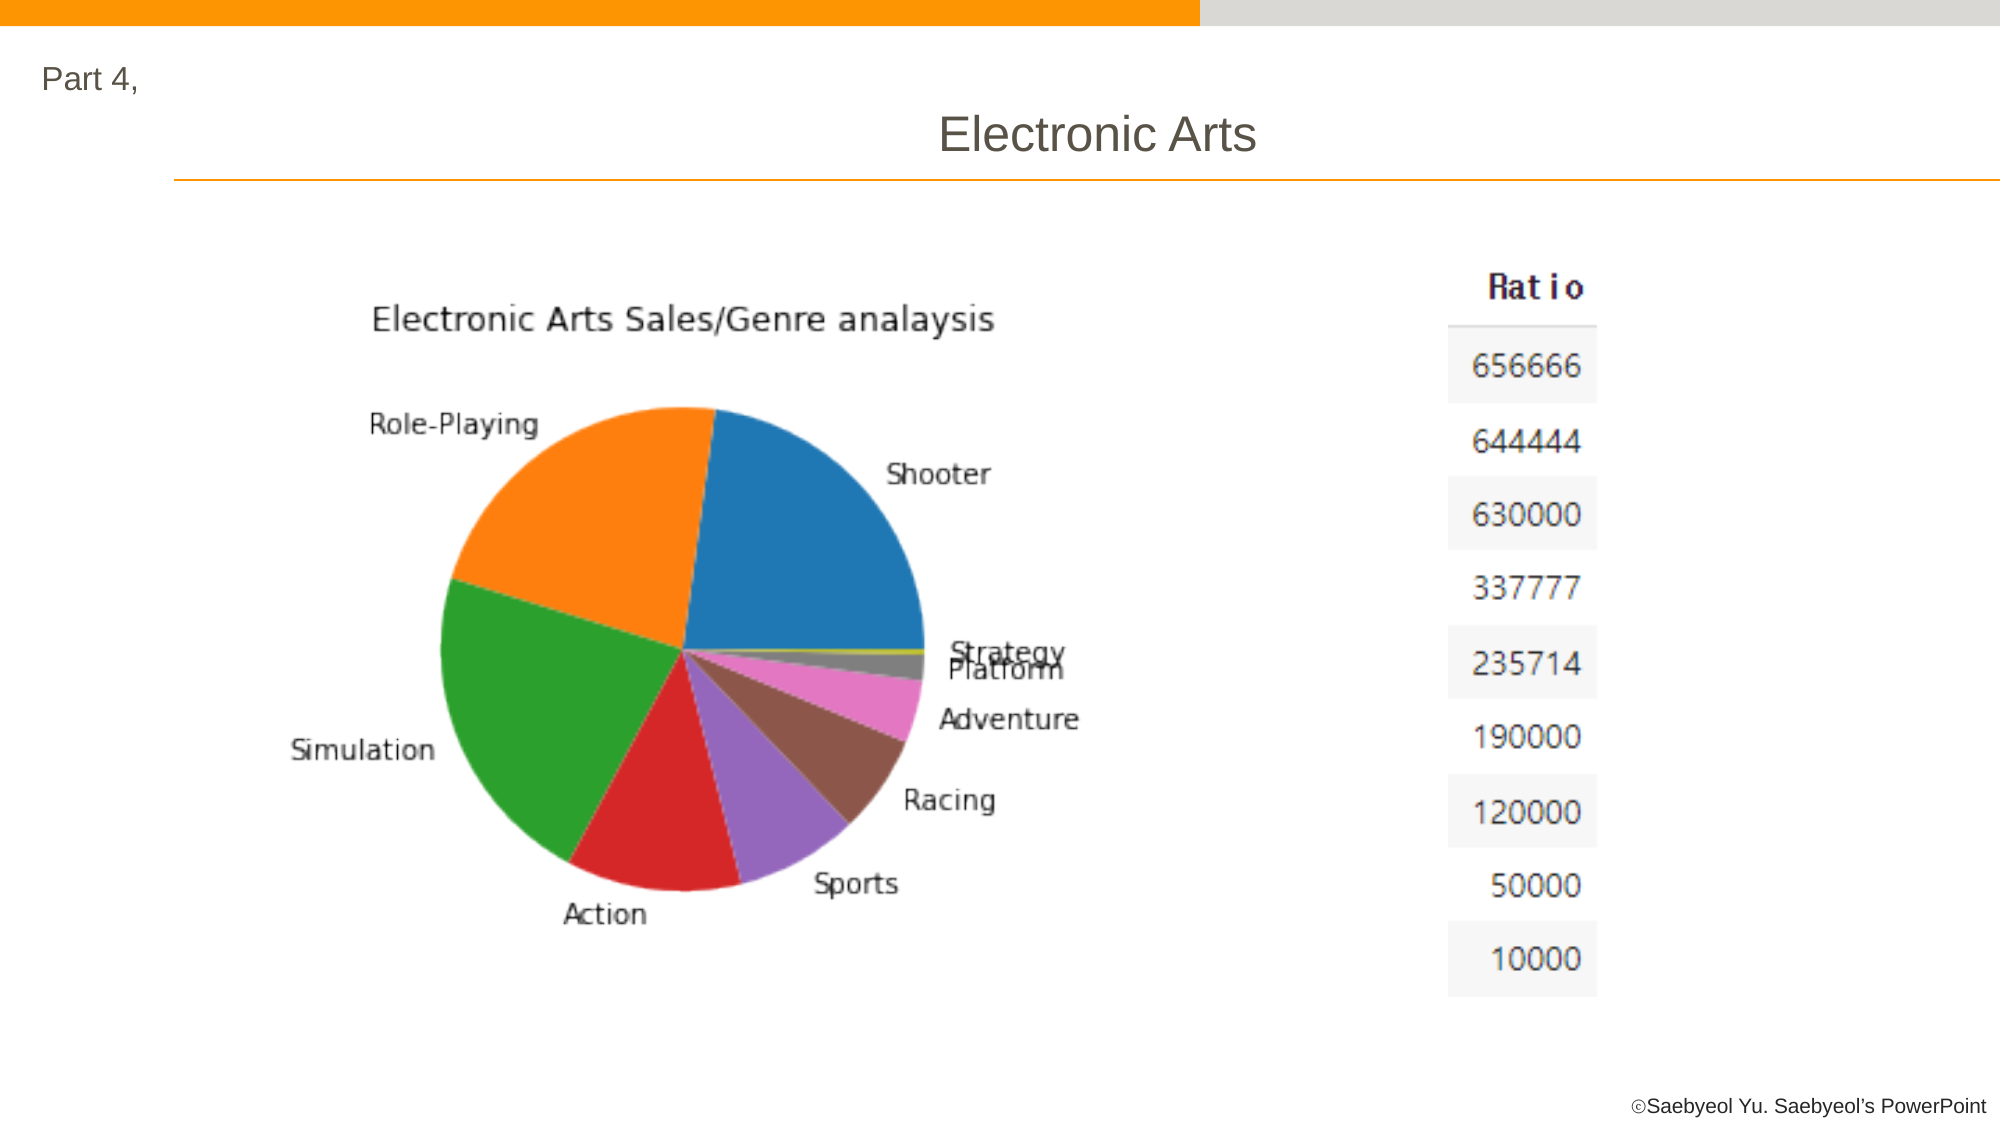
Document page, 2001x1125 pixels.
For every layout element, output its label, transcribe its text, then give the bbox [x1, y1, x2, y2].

text_box [800, 0, 1200, 27]
text_box [399, 0, 800, 27]
text_box Electronic Arts [923, 94, 1285, 170]
text_box [1599, 0, 2000, 27]
text_box [1200, 0, 1599, 27]
text_box Part 4, [26, 49, 181, 105]
picture [1448, 262, 1601, 997]
text_box [0, 0, 399, 27]
picture [269, 285, 1105, 974]
